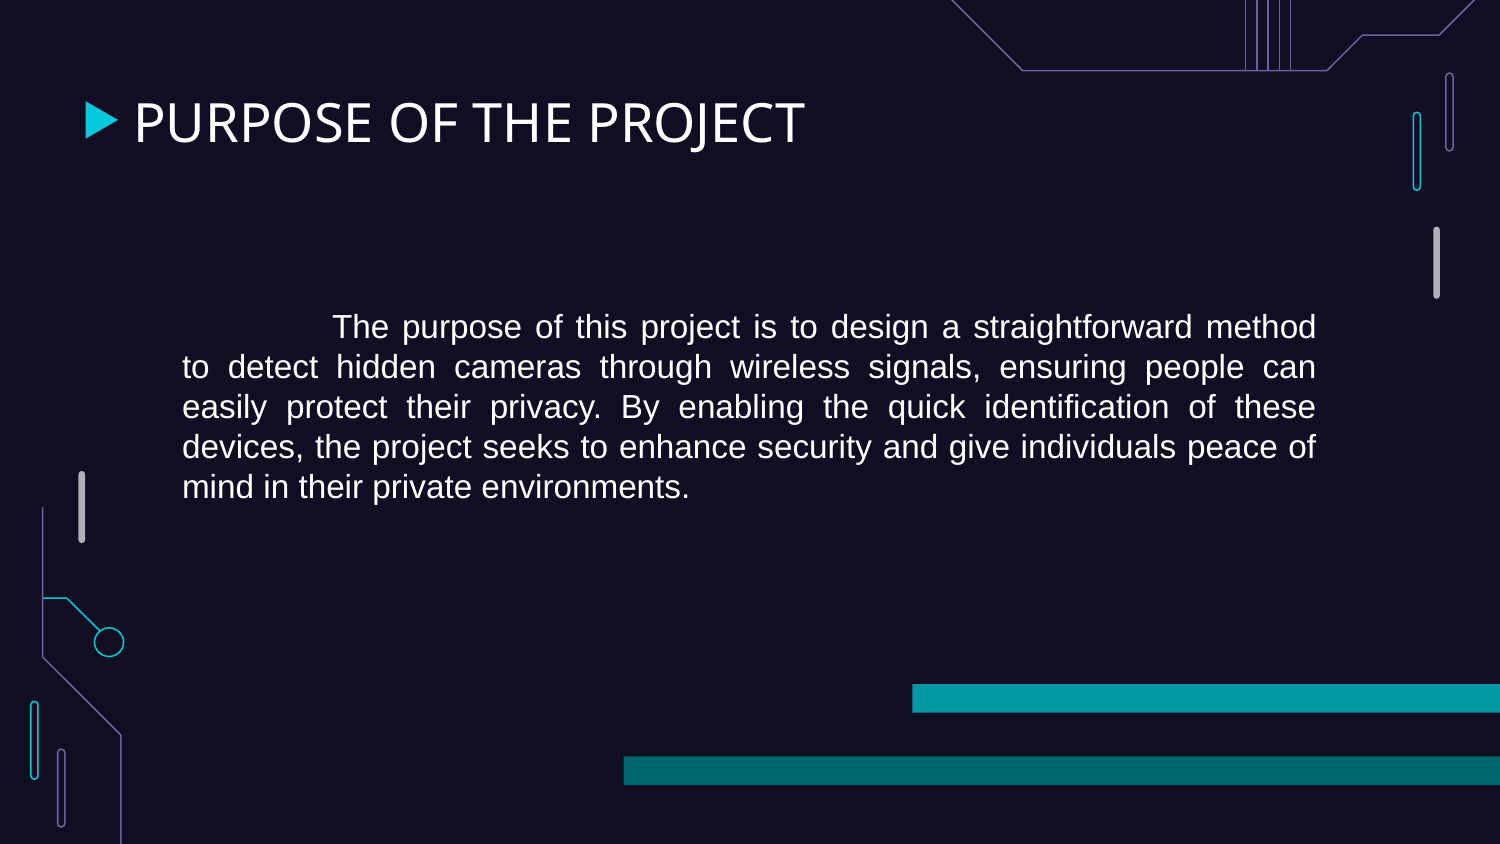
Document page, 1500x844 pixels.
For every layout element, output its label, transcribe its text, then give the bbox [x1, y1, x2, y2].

text_box [623, 756, 1500, 786]
text_box The purpose of this project is to design a straightforward method to detect hidden cameras through wireless signals, ensuring people can easily protect their privacy. By enabling the quick identification of these devices, the project seeks to enhance security and give individuals peace of mind in their private environments. [167, 297, 1333, 521]
text_box [912, 684, 1500, 713]
title PURPOSE OF THE PROJECT [118, 72, 1382, 167]
